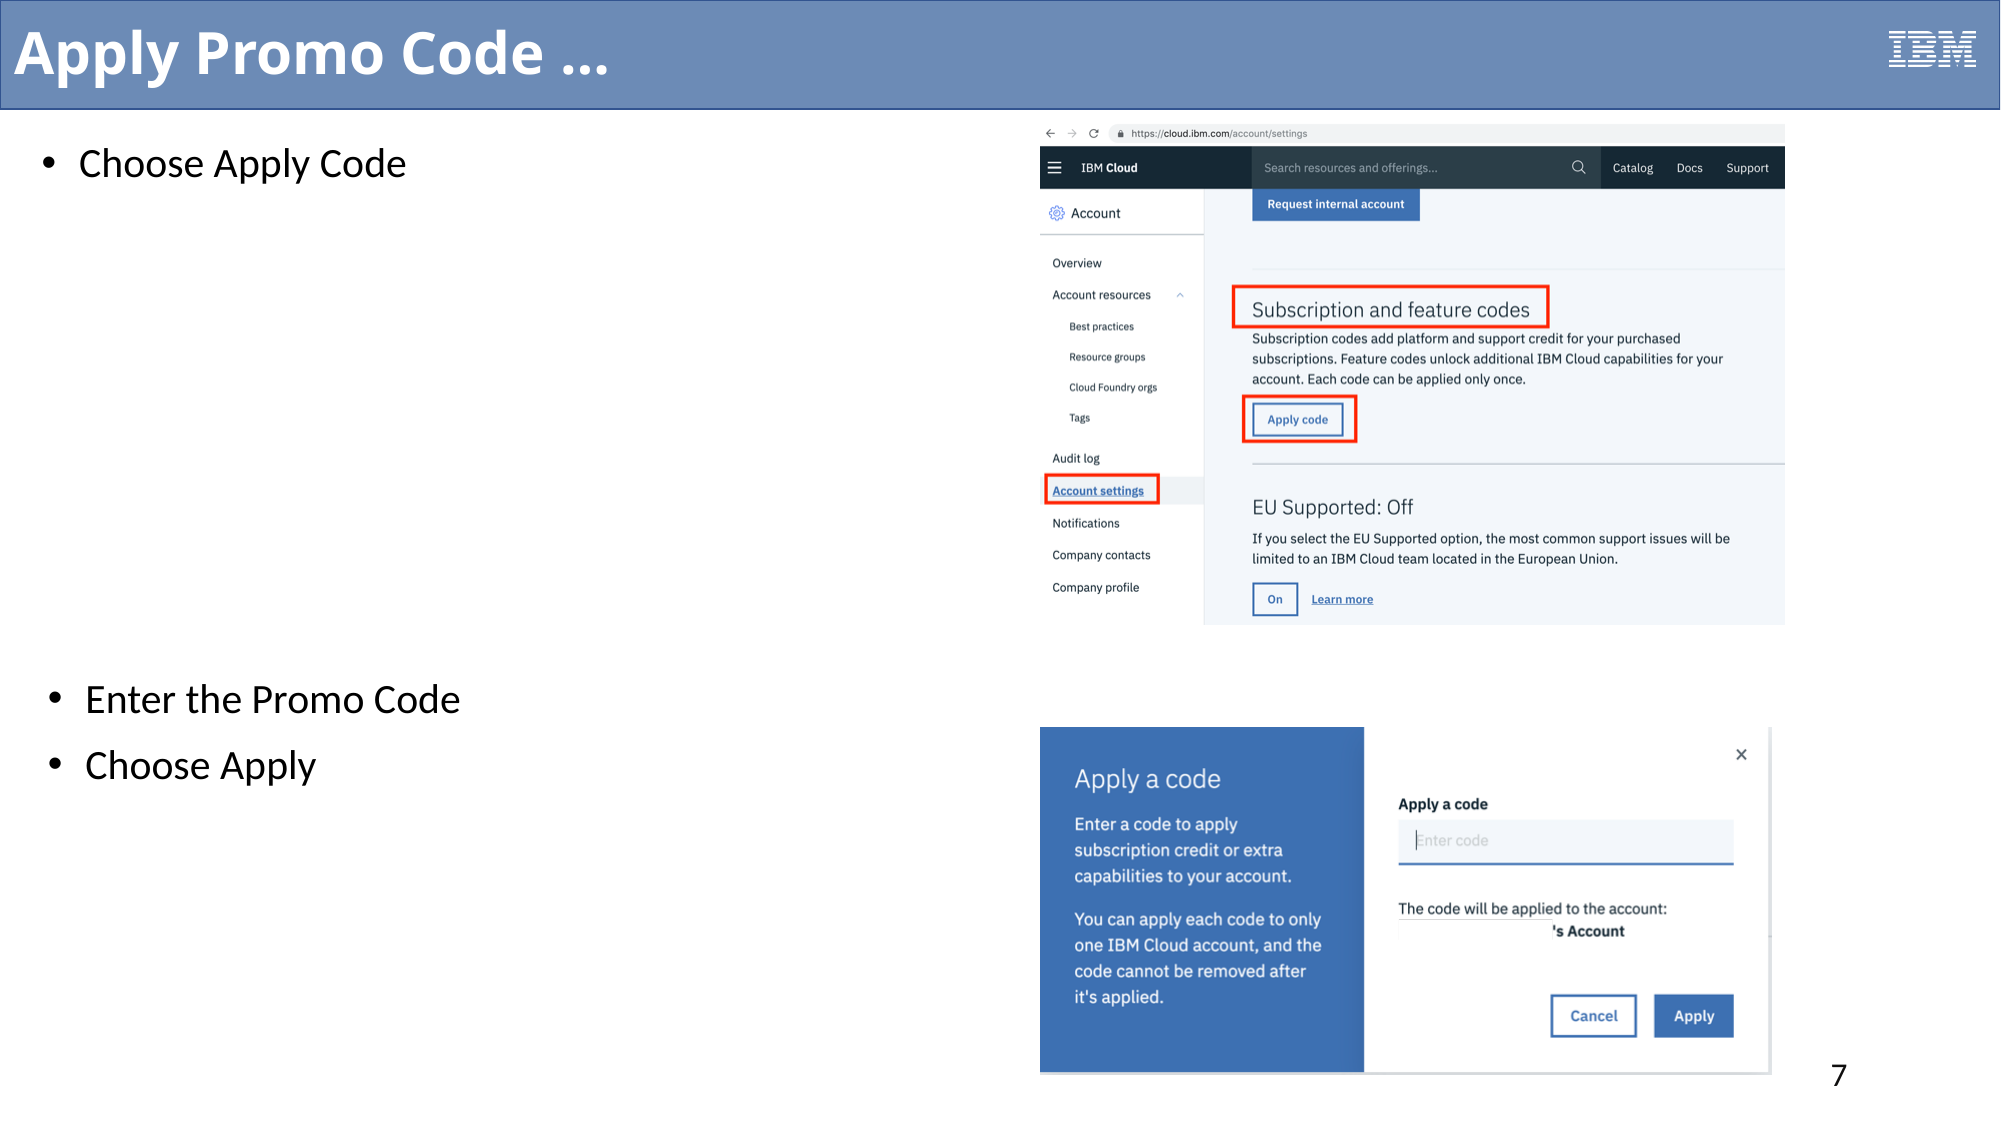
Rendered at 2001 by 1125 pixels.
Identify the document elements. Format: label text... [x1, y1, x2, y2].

picture [1040, 121, 1785, 625]
text_box Enter the Promo Code Choose Apply [33, 670, 1007, 797]
title Apply Promo Code … [0, 3, 2000, 109]
slide_number 7 [1412, 1042, 1863, 1103]
picture [1040, 727, 1772, 1075]
list Choose Apply Code [26, 134, 1000, 261]
